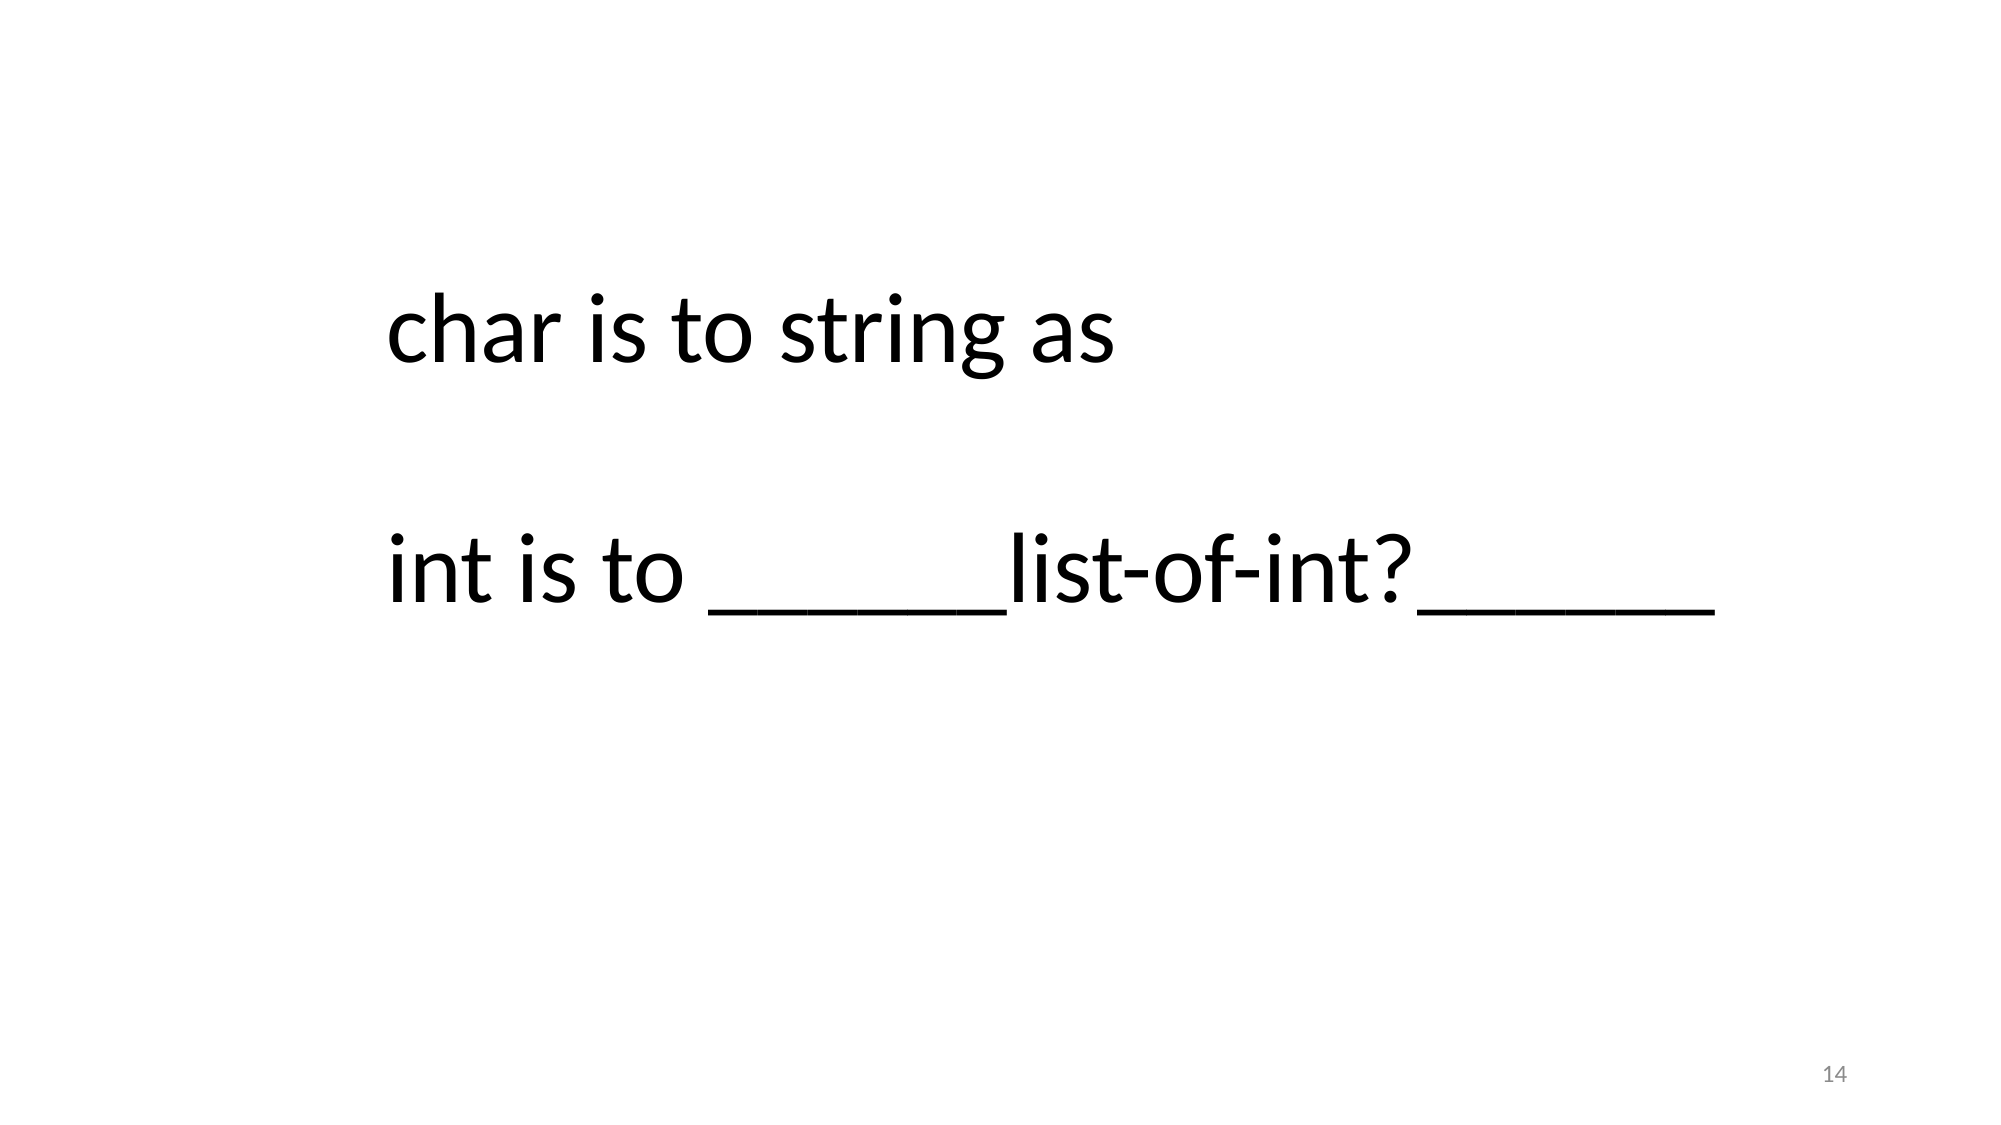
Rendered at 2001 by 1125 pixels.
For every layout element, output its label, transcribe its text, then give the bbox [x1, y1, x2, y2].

slide_number 14 [1412, 1042, 1863, 1103]
text_box char is to string as int is to ______list-of-int?______ [371, 255, 1811, 630]
